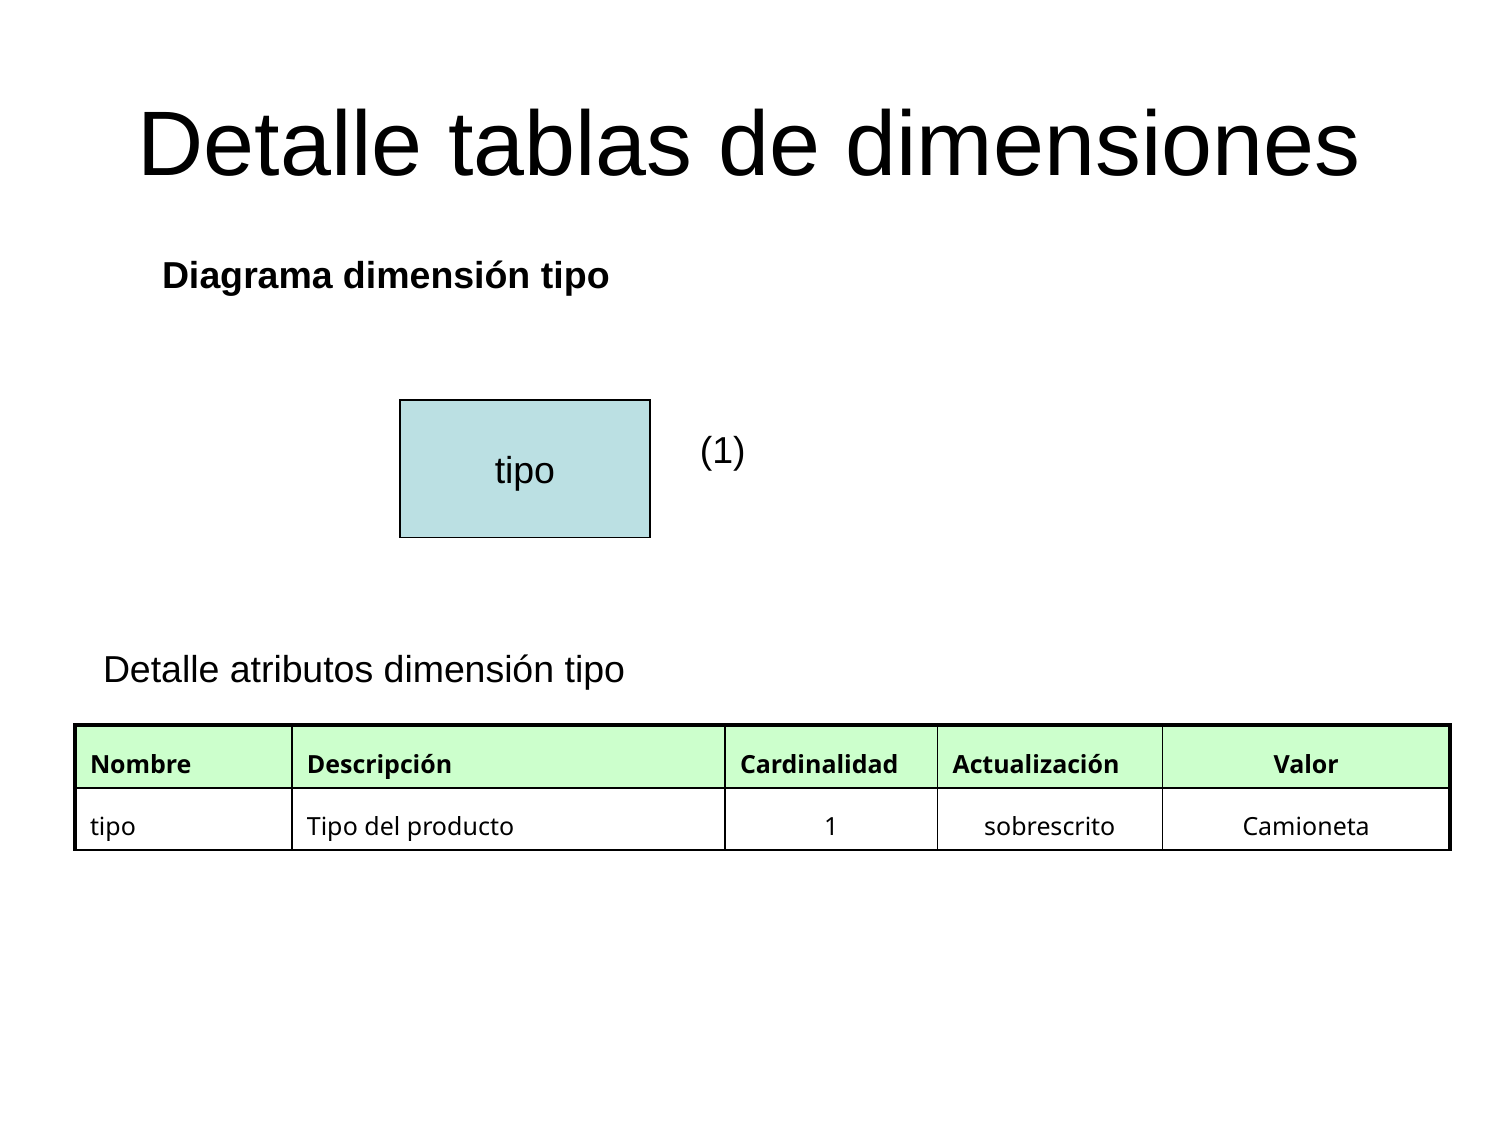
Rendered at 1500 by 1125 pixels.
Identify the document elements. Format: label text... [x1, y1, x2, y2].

text_box (1) [685, 418, 761, 479]
table_cell tipo [77, 789, 291, 849]
table_header Valor [1163, 727, 1448, 787]
table_cell Camioneta [1163, 789, 1448, 849]
text_box tipo [399, 399, 650, 538]
table_header Cardinalidad [726, 727, 937, 787]
table_cell 1 [726, 789, 937, 849]
table_header Nombre [77, 727, 291, 787]
table_header Actualización [938, 727, 1162, 787]
text_box Detalle atributos dimensión tipo [88, 637, 640, 698]
text_box Diagrama dimensión tipo [147, 243, 626, 304]
table_cell Tipo del producto [293, 789, 724, 849]
table_cell sobrescrito [938, 789, 1162, 849]
title Detalle tablas de dimensiones [75, 45, 1425, 233]
table_header Descripción [293, 727, 724, 787]
